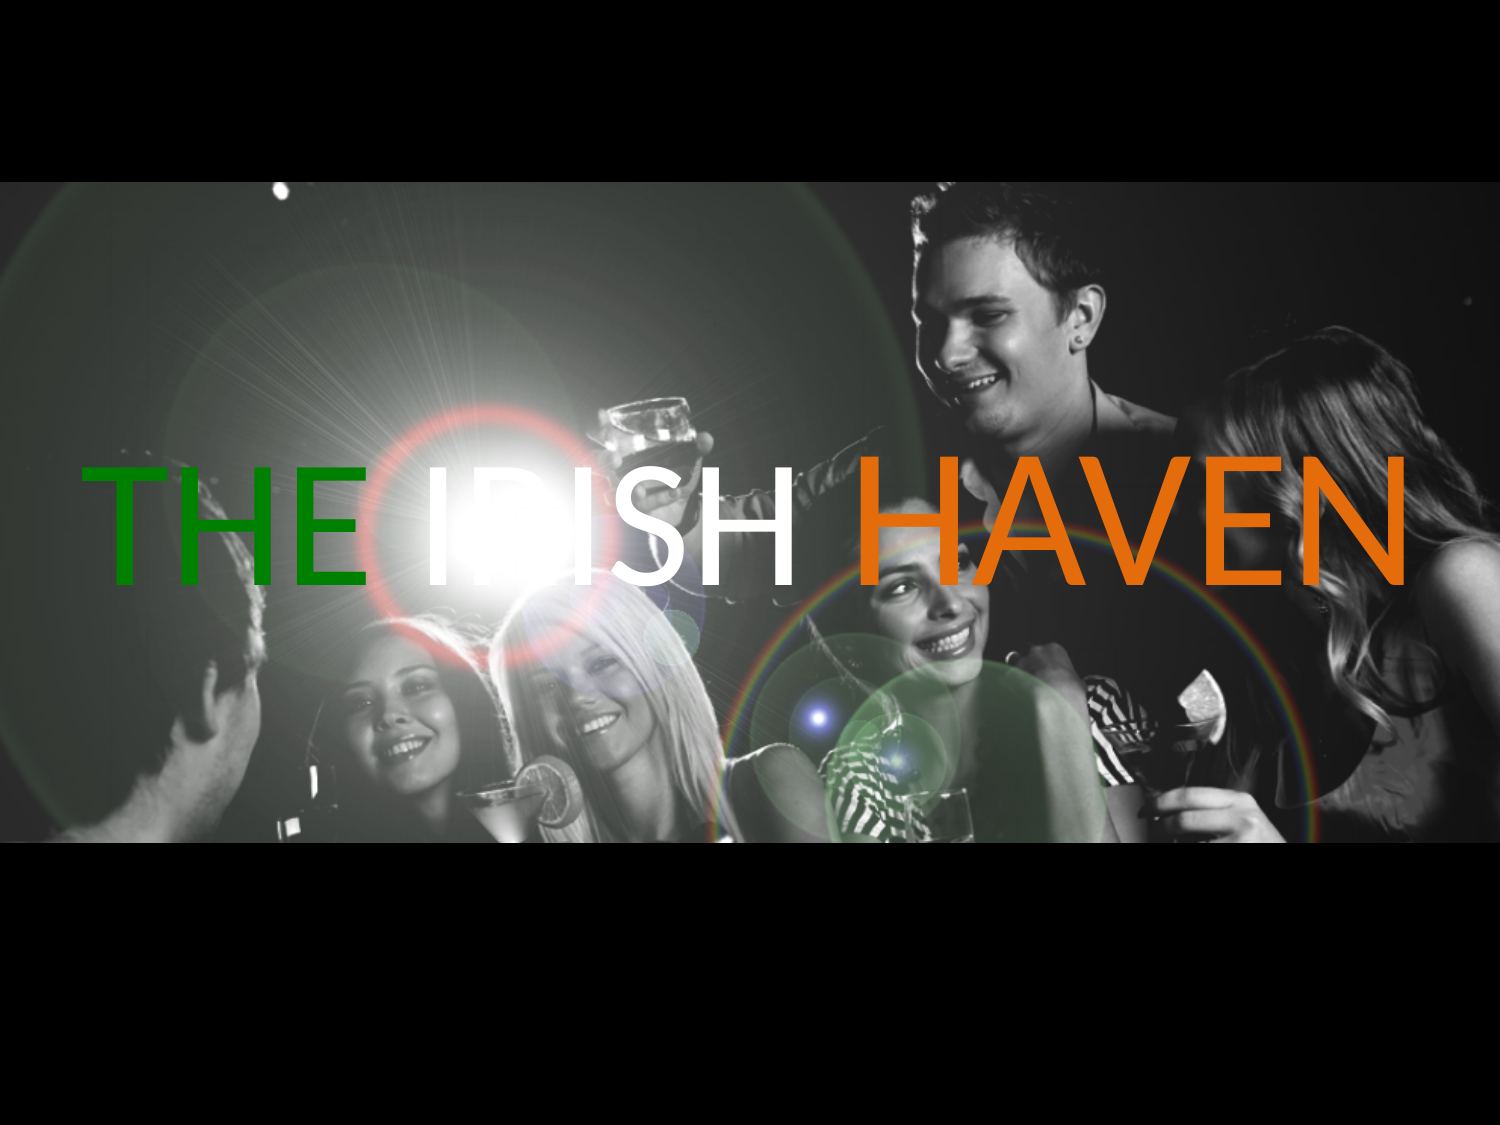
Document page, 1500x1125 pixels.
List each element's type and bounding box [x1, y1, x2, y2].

picture [0, 181, 1500, 844]
